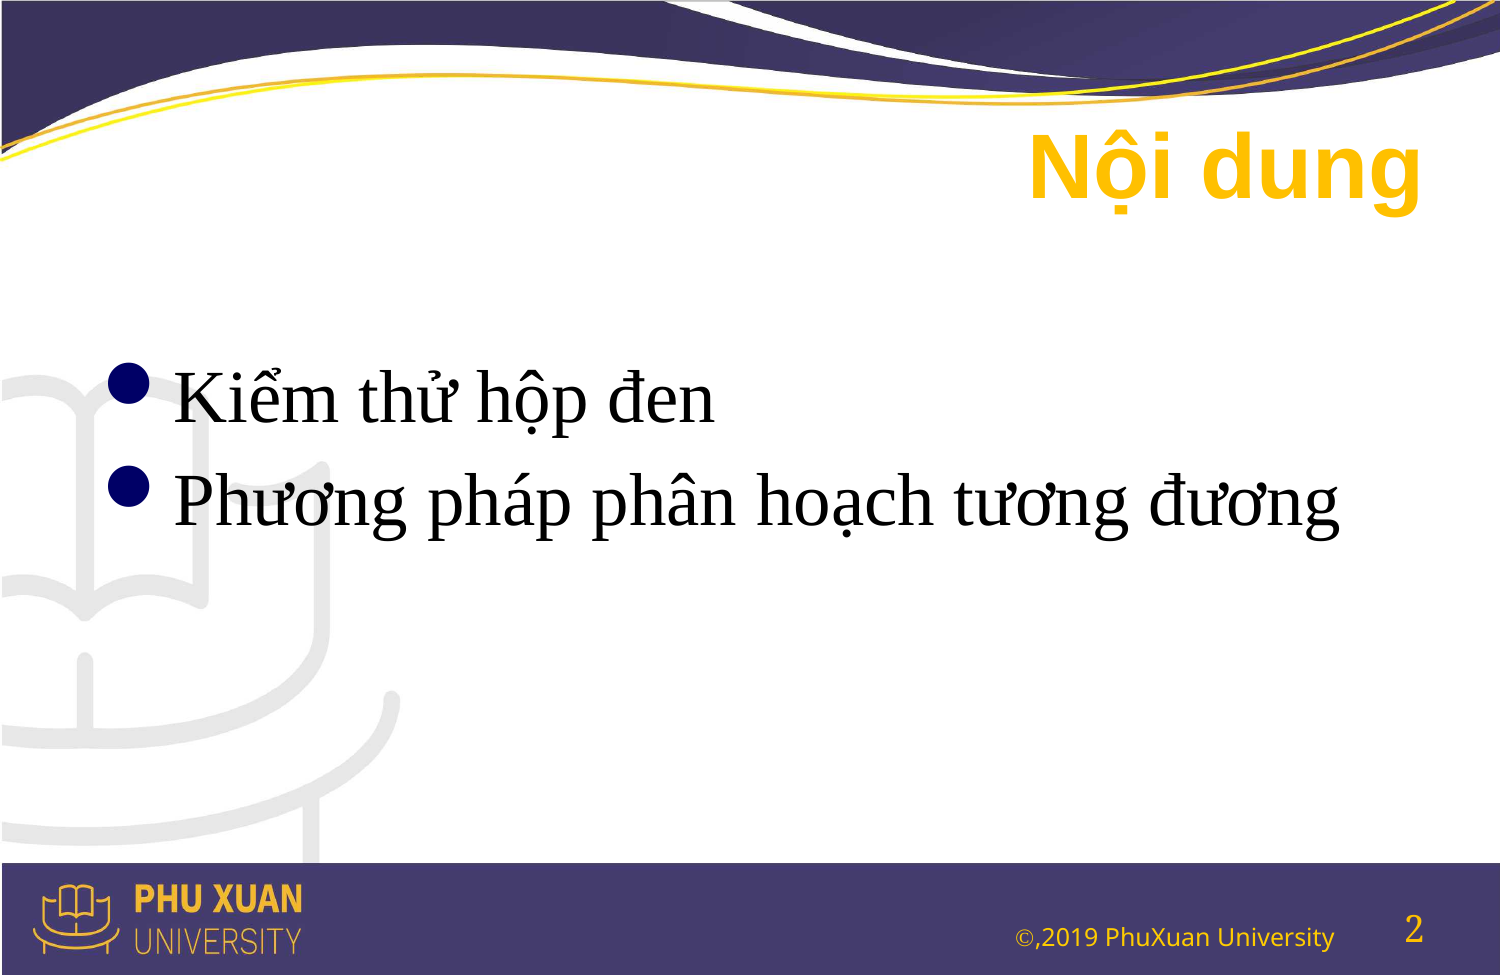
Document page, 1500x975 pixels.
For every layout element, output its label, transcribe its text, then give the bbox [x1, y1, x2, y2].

slide_number 2 [1299, 903, 1425, 956]
picture [0, 0, 1500, 975]
title Nội dung [75, 54, 1425, 217]
list Kiểm thử hộp đen Phương pháp phân hoạch tương đương [87, 237, 1438, 862]
